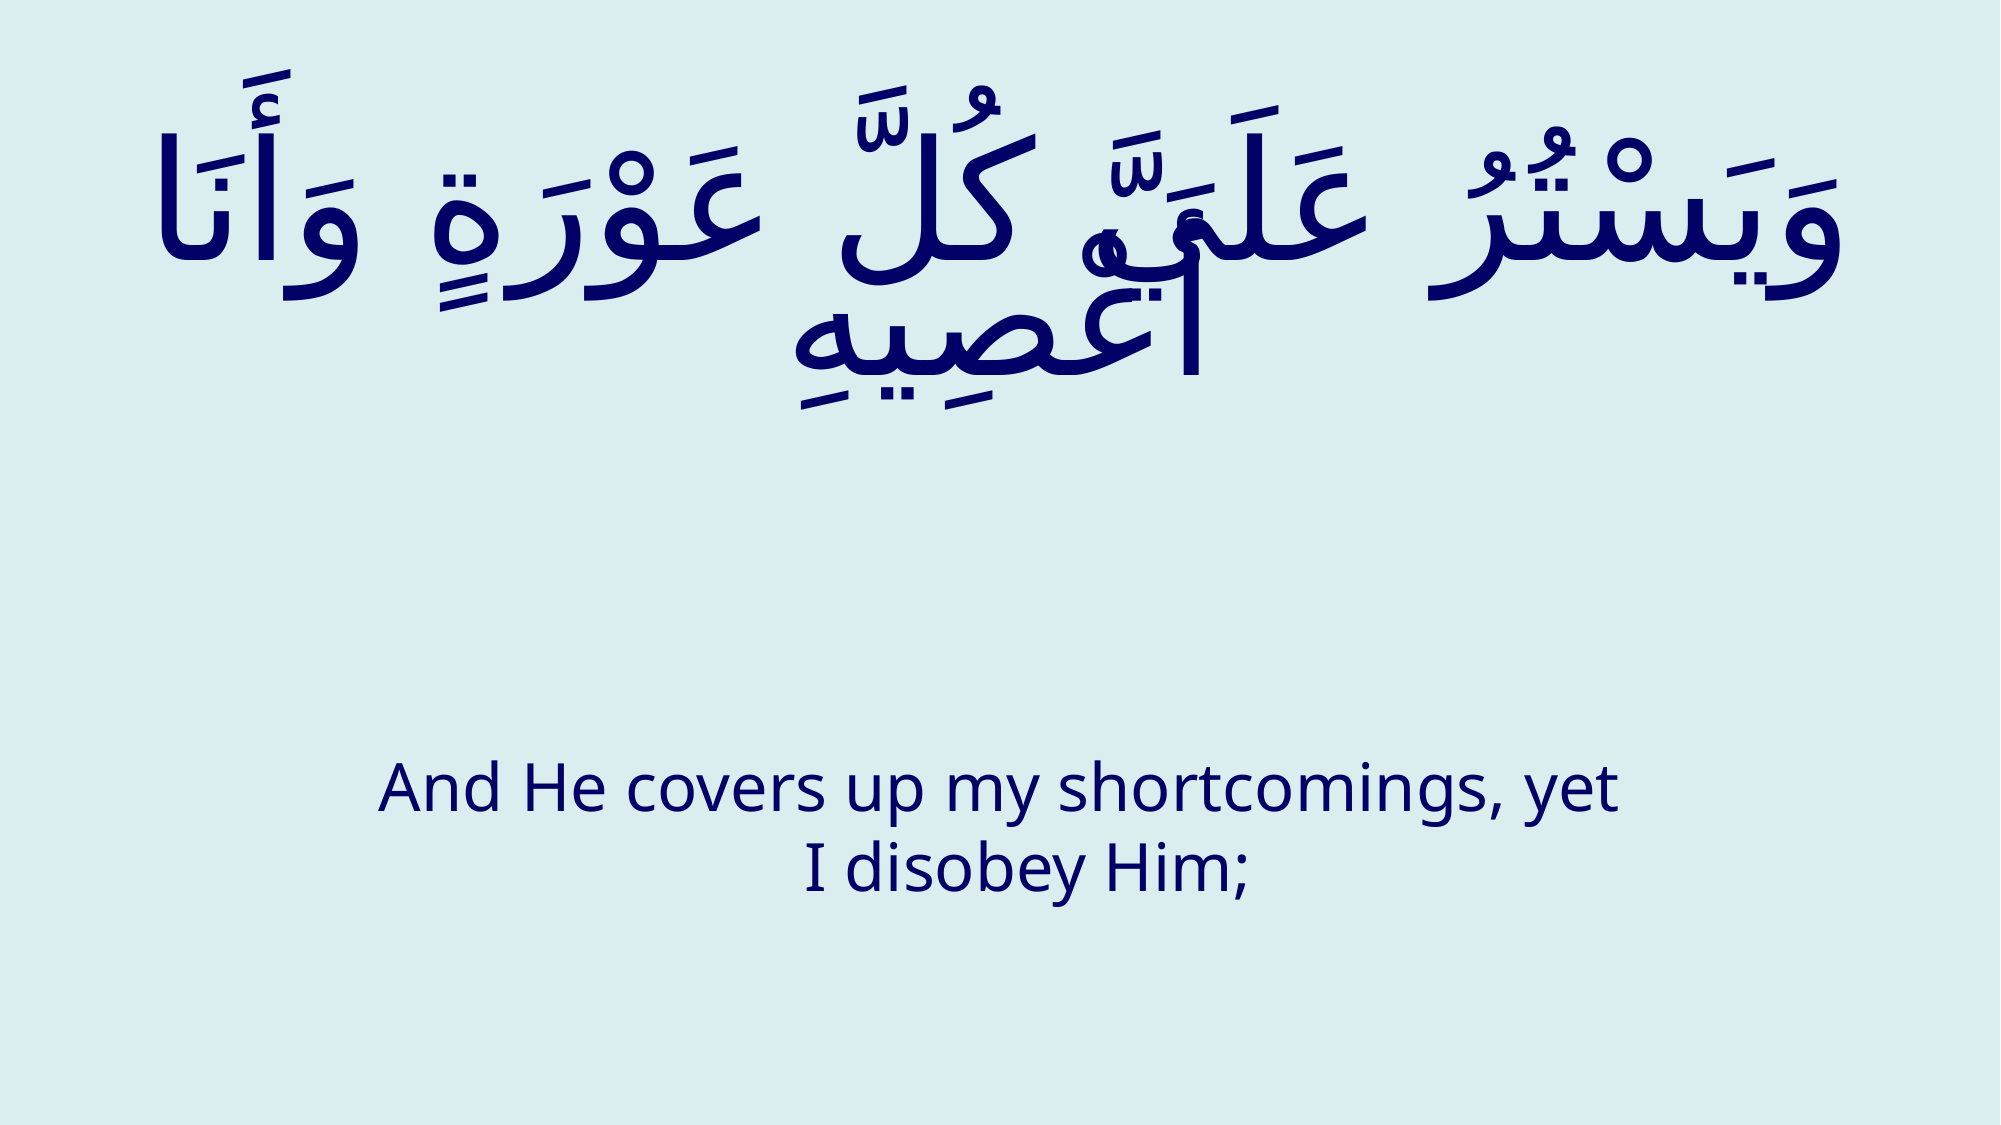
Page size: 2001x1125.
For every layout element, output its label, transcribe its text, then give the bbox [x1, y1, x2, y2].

list And He covers up my shortcomings, yet I disobey Him; [356, 737, 1644, 1050]
title وَيَسْتُرُ عَلَيَّ كُلَّ عَوْرَةٍ وَأَنَا أَعْصِيهِ [0, 200, 2000, 388]
